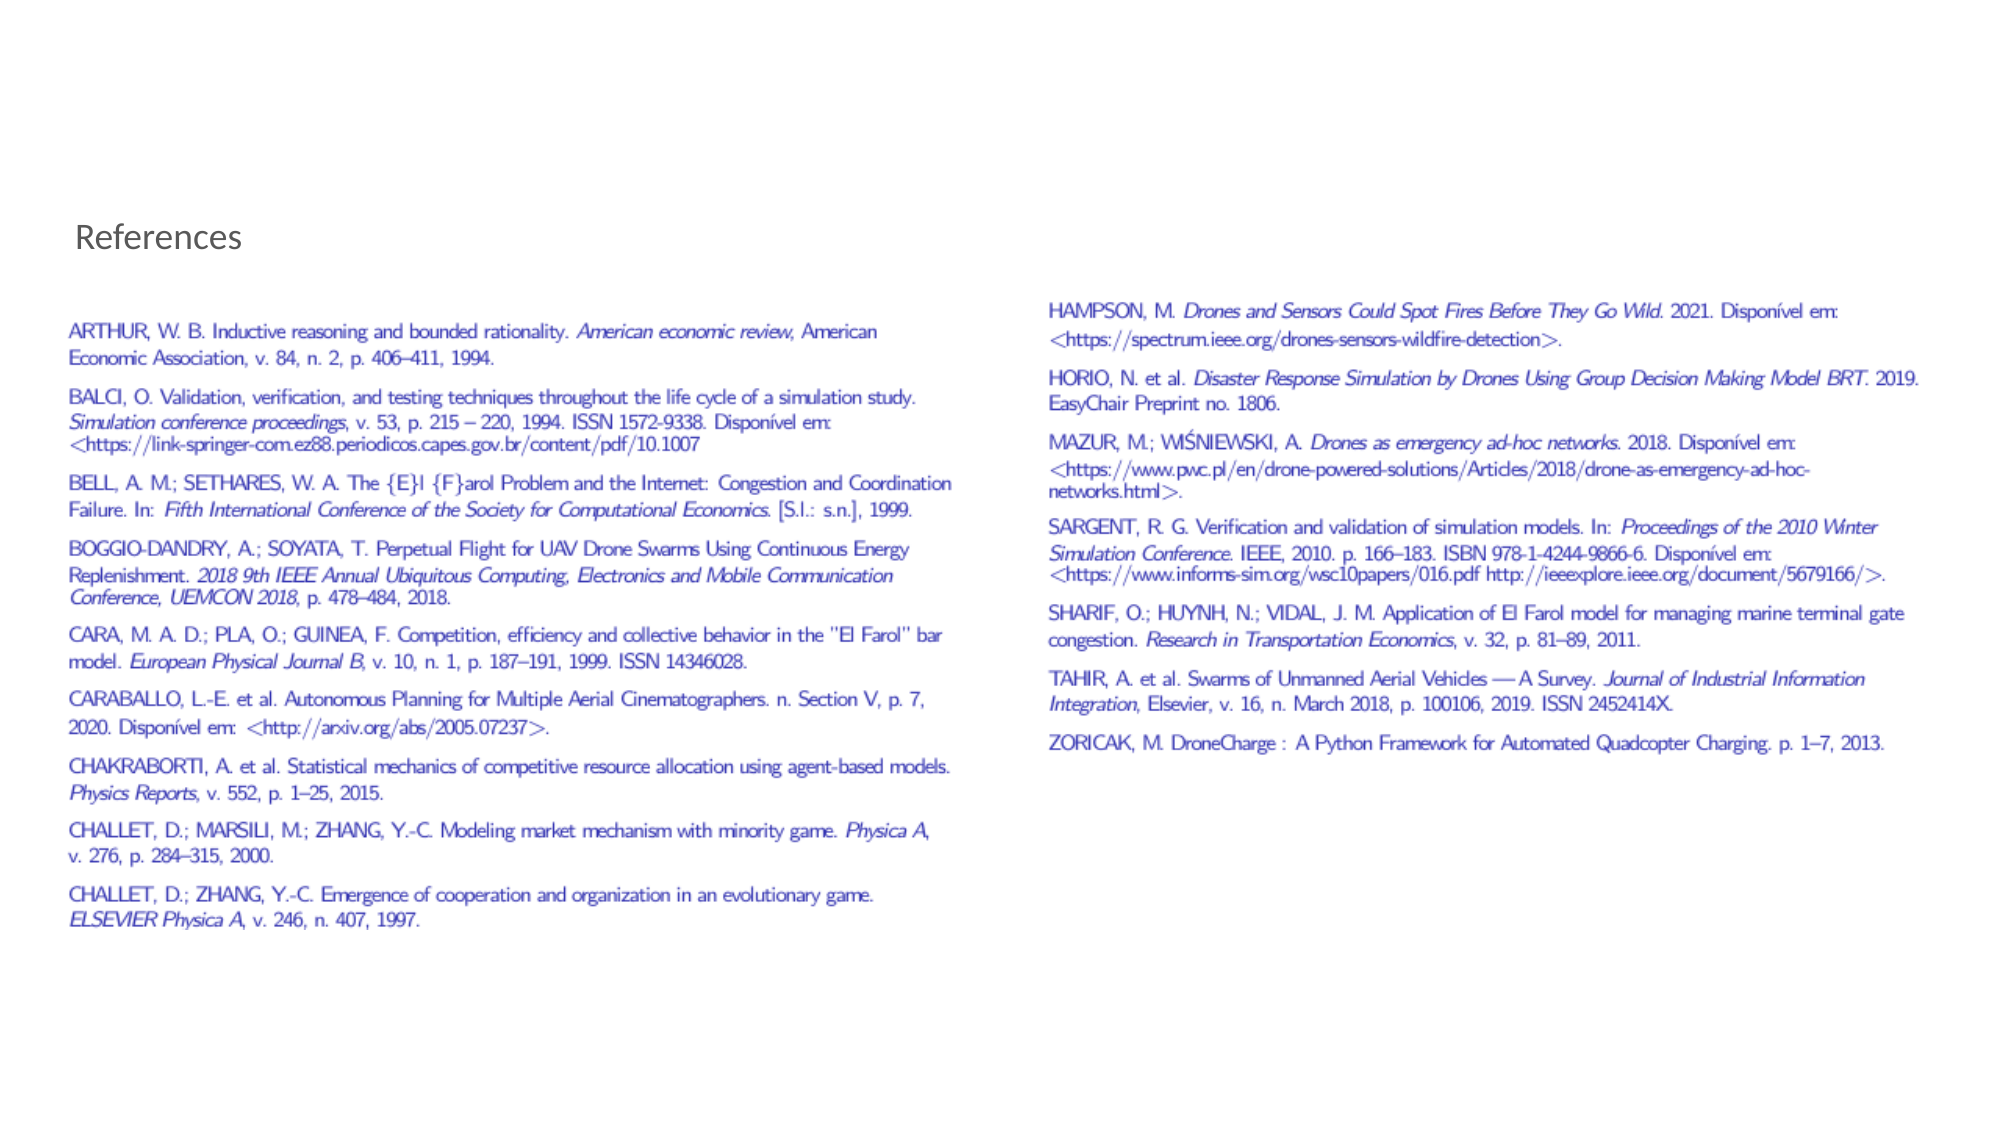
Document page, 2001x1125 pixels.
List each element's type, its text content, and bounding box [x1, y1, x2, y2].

picture [1041, 290, 1944, 758]
text_box References [60, 205, 1935, 265]
picture [62, 290, 955, 930]
